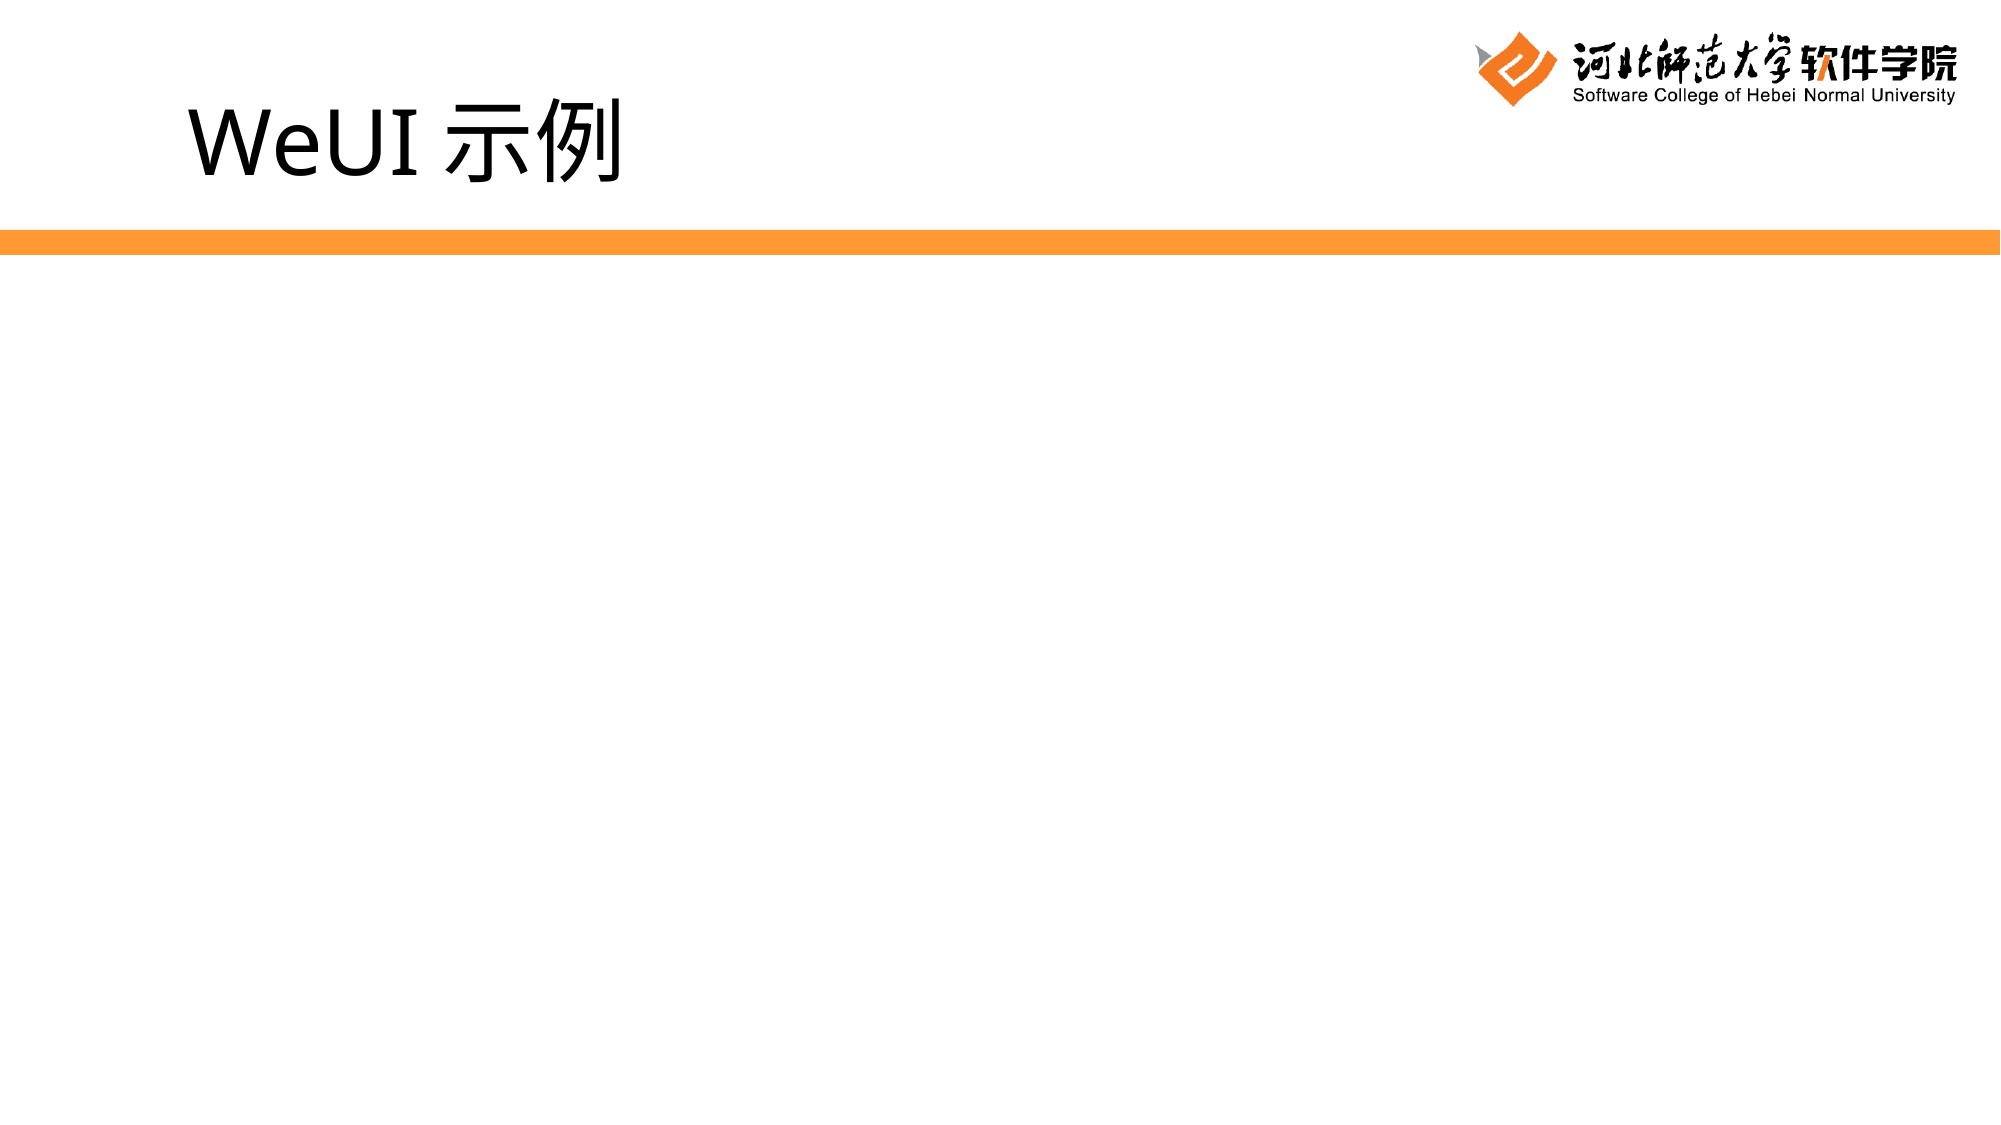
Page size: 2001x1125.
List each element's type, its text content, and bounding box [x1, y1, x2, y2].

picture [1475, 31, 1957, 107]
list WeUI示例 [172, 89, 1128, 202]
